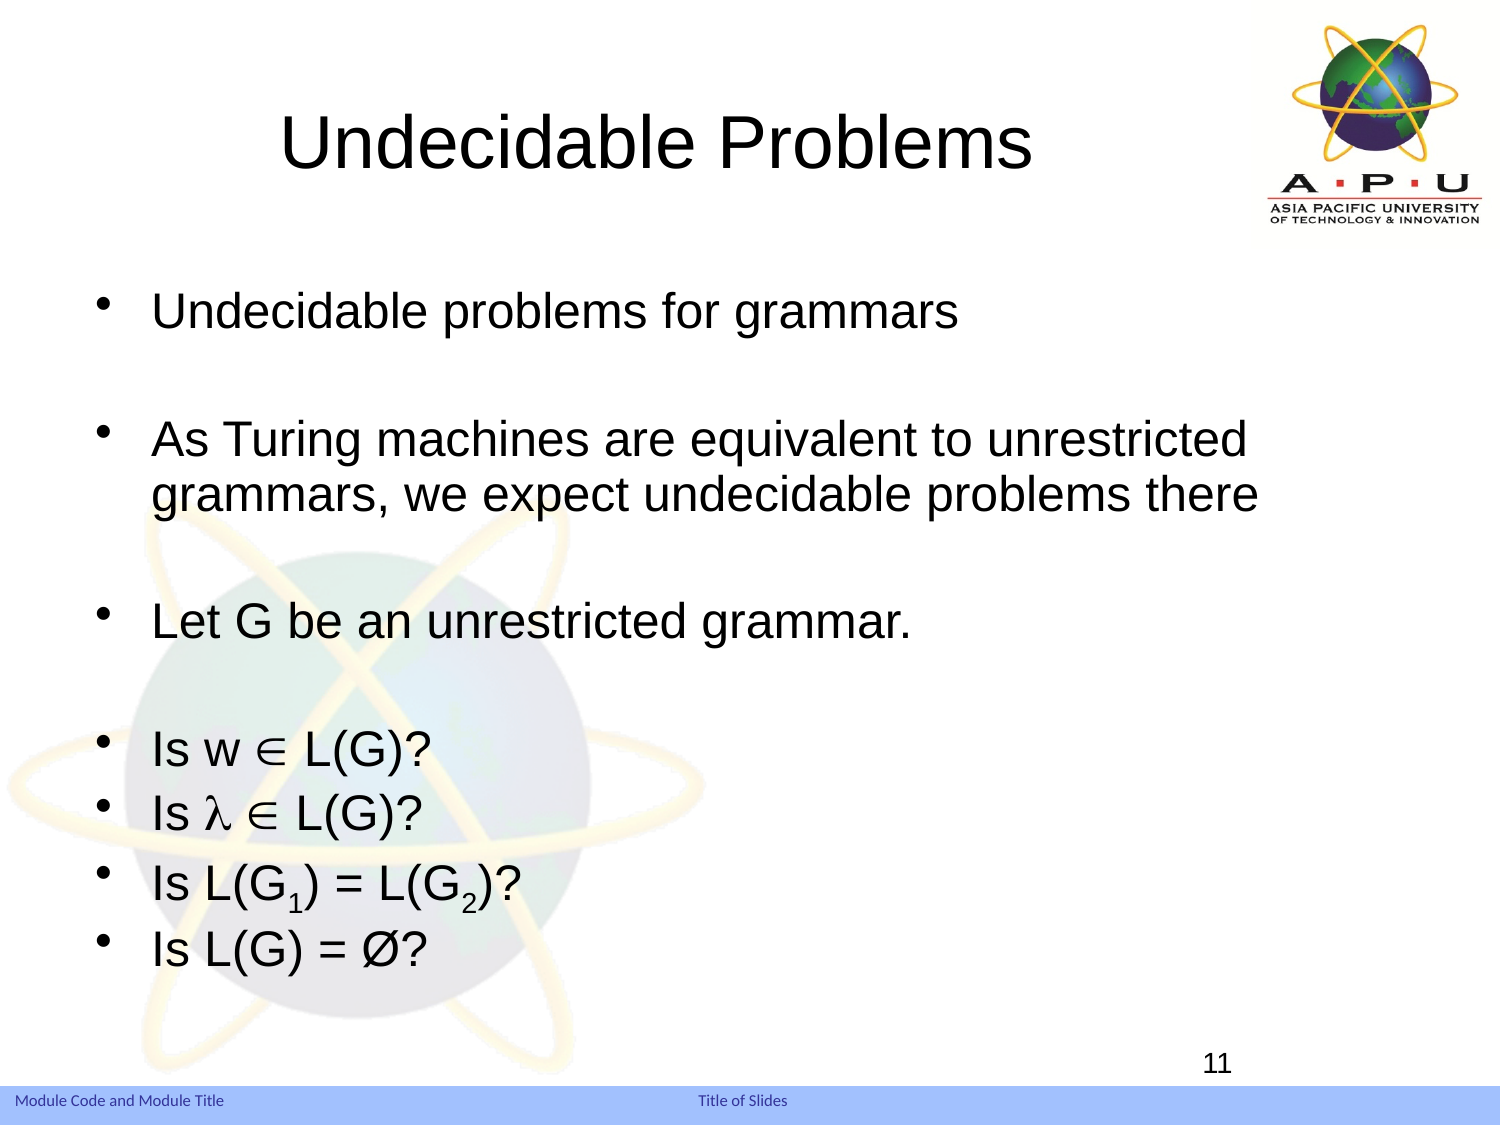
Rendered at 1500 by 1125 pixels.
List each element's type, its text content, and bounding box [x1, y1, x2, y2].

list Undecidable problems for grammars As Turing machines are equivalent to unrestricted grammars, we expect undecidable problems there Let G be an unrestricted grammar. Is w  L(G)? Is   L(G)? Is L(G1) = L(G2)? Is L(G) = Ø? [79, 278, 1430, 1021]
picture [1251, 0, 1500, 249]
title Undecidable Problems [79, 45, 1235, 233]
slide_number 11 [1187, 1037, 1500, 1113]
